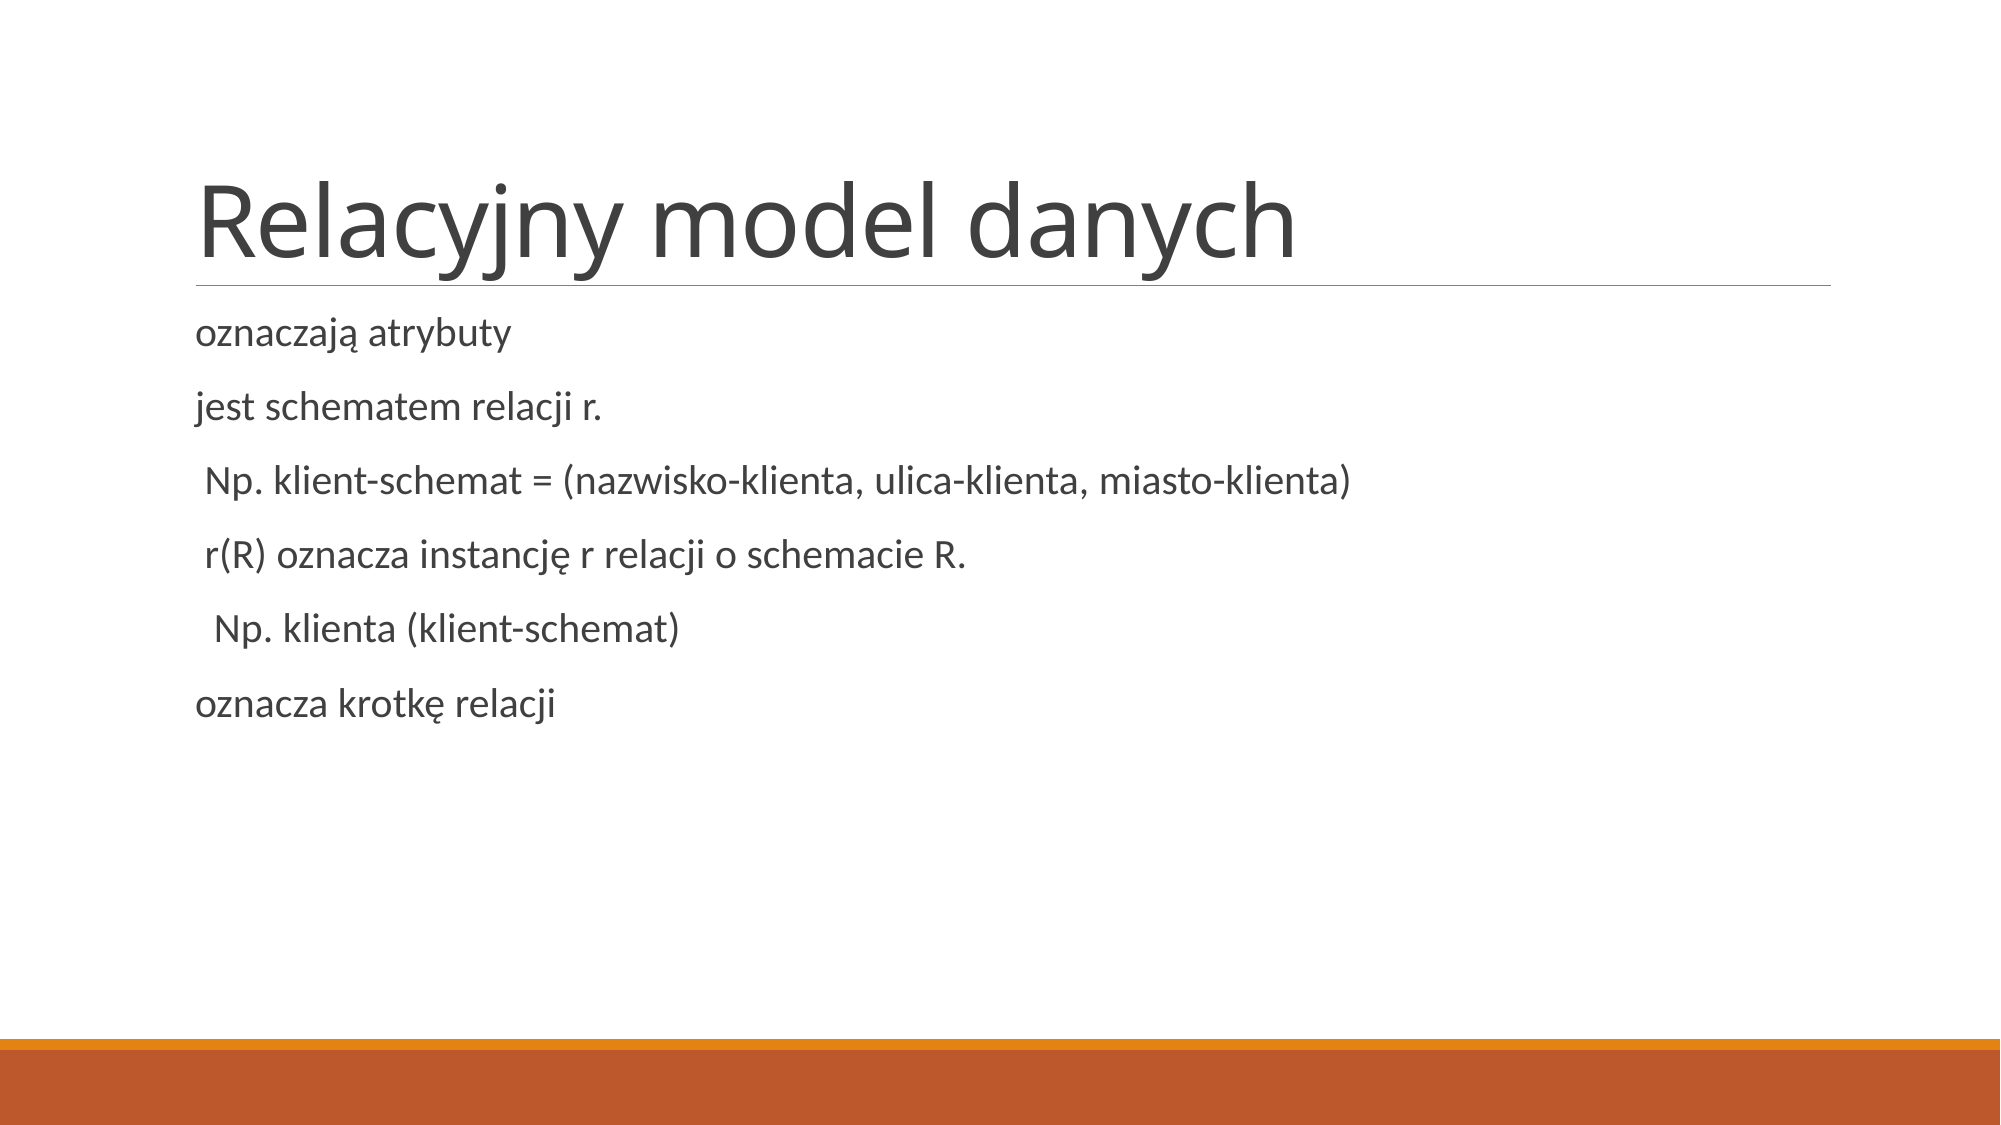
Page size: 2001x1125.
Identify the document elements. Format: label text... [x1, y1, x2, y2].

title Relacyjny model danych [180, 47, 1830, 285]
